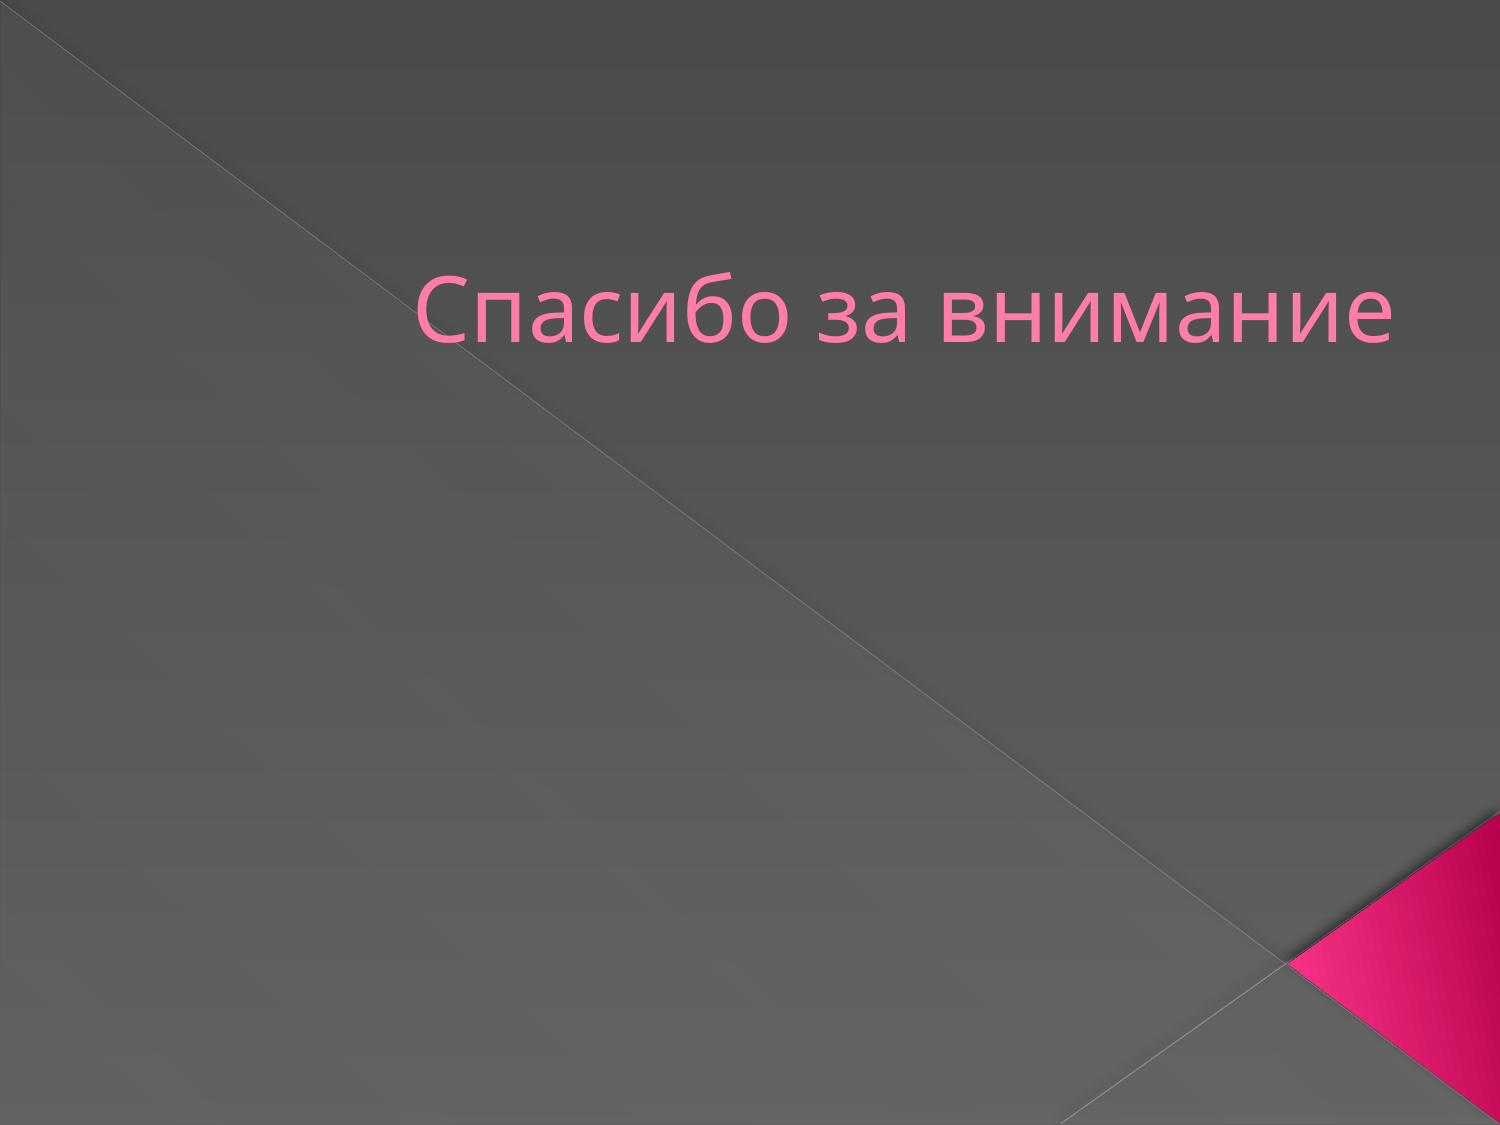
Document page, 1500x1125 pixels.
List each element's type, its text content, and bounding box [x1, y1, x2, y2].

title Спасибо за внимание [88, 127, 1412, 369]
